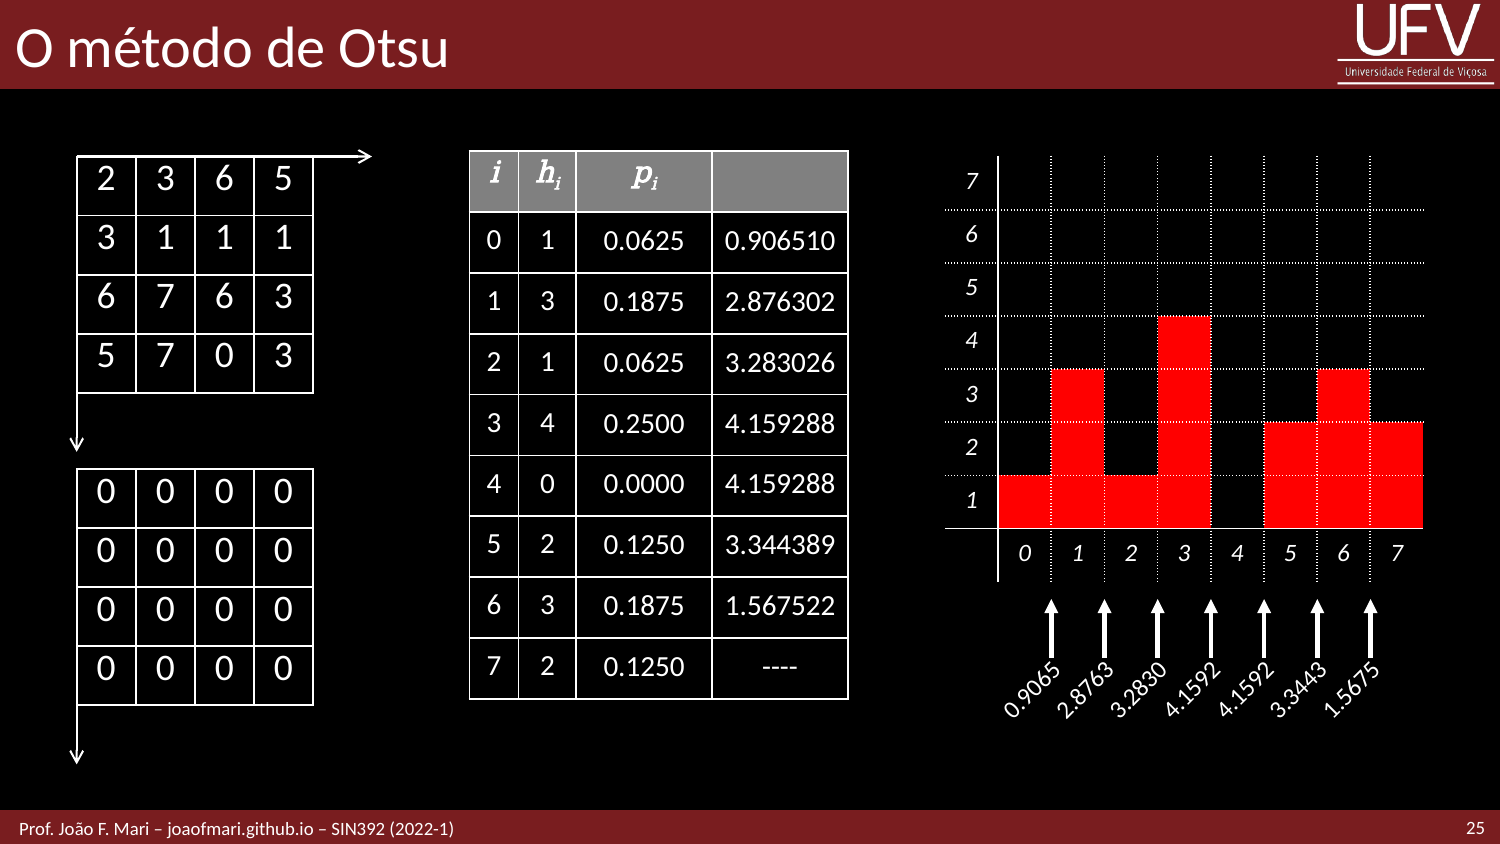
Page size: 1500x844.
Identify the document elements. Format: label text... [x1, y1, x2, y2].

table_cell [1317, 475, 1370, 528]
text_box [1140, 598, 1193, 712]
table_cell [1158, 422, 1211, 475]
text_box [1193, 598, 1246, 712]
table_cell 7 [137, 276, 194, 333]
table_cell [1370, 210, 1423, 263]
table_cell [945, 529, 997, 582]
table_cell [1264, 263, 1317, 316]
table_cell [1158, 475, 1211, 528]
table_cell 1 [196, 216, 253, 274]
table_cell [1264, 422, 1317, 475]
table_cell [1370, 263, 1423, 316]
table_cell [1051, 369, 1104, 422]
table_cell [1317, 316, 1370, 369]
slide_number 25 [1328, 811, 1500, 844]
table_cell 0 [999, 529, 1051, 582]
table_cell [1051, 263, 1104, 316]
table_cell 6 [1317, 529, 1370, 582]
table_cell 7 [137, 335, 194, 392]
table_header [1370, 157, 1423, 210]
table_cell 0 [196, 335, 253, 392]
list [0, 89, 1500, 812]
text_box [1246, 598, 1299, 712]
table_cell 0 [196, 588, 253, 645]
table_cell [1104, 316, 1158, 369]
table_cell 3 [945, 369, 997, 422]
table_cell [999, 475, 1051, 528]
table_cell [999, 422, 1051, 475]
table_cell [1317, 369, 1370, 422]
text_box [980, 598, 1033, 712]
table_cell [1370, 369, 1423, 422]
table_cell [1104, 210, 1158, 263]
table_header [1211, 157, 1264, 210]
table_cell [999, 263, 1051, 316]
title O método de Otsu [0, 0, 1500, 89]
table_cell [1211, 369, 1264, 422]
table_cell [1264, 475, 1317, 528]
table_cell 0 [81, 529, 135, 586]
table_cell 6 [196, 276, 253, 333]
table_cell [1264, 316, 1317, 369]
table_cell 5 [81, 335, 135, 392]
table_cell [1264, 210, 1317, 263]
table_cell 3 [255, 335, 312, 392]
table_cell [1158, 210, 1211, 263]
table_header 0 [196, 470, 253, 527]
table_header 6 [196, 165, 253, 215]
table_cell [1211, 263, 1264, 316]
table_cell [1211, 475, 1264, 528]
table_header [1158, 157, 1211, 210]
table_cell [1051, 475, 1104, 528]
table_cell 3 [81, 216, 135, 274]
table_cell 1 [945, 475, 997, 528]
table_cell 1 [137, 216, 194, 274]
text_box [1033, 598, 1086, 712]
table_header 7 [945, 157, 997, 210]
table_cell 3 [1158, 529, 1211, 582]
table_cell 0 [81, 647, 135, 704]
table_cell [1264, 369, 1317, 422]
table_cell 3 [255, 276, 312, 333]
table_header [1264, 157, 1317, 210]
table_cell 0 [137, 647, 194, 704]
table_cell 4 [945, 316, 997, 369]
table_header 0 [78, 470, 135, 527]
table_cell [1051, 316, 1104, 369]
table_header 0 [255, 470, 312, 527]
table_cell [1211, 210, 1264, 263]
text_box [1086, 598, 1139, 712]
table_cell [1211, 422, 1264, 475]
table_cell [1051, 210, 1104, 263]
table_header [999, 157, 1051, 210]
table_header [1051, 157, 1104, 210]
table_cell 0 [255, 647, 312, 704]
table_cell 0 [196, 647, 253, 704]
table_cell 0 [255, 588, 312, 645]
table_cell [1104, 369, 1158, 422]
table_header 0 [137, 470, 194, 527]
table_cell 2 [1104, 529, 1158, 582]
table_cell [1370, 316, 1423, 369]
table_cell 7 [1370, 529, 1423, 582]
table_cell [1317, 422, 1370, 475]
table_cell 6 [945, 210, 997, 263]
table_cell 0 [255, 529, 312, 586]
table_cell [999, 210, 1051, 263]
table_cell [1158, 316, 1211, 369]
table_cell 0 [137, 588, 194, 645]
table_header 3 [137, 165, 194, 215]
table_cell 5 [1264, 529, 1317, 582]
table_cell 0 [137, 529, 194, 586]
table_cell [999, 369, 1051, 422]
table_cell [1370, 475, 1423, 528]
table_header [1317, 157, 1370, 210]
table_cell 5 [945, 263, 997, 316]
table_cell 2 [945, 422, 997, 475]
table_header 2 [81, 165, 135, 215]
table_cell [1104, 475, 1158, 528]
table_header [1104, 157, 1158, 210]
table_cell [1051, 422, 1104, 475]
table_cell [1158, 263, 1211, 316]
table_cell 0 [81, 588, 135, 645]
table_cell 4 [1211, 529, 1264, 582]
table_cell [1104, 422, 1158, 475]
table_cell 1 [1051, 529, 1104, 582]
table_cell 6 [81, 276, 135, 333]
footer Prof. João F. Mari – joaofmari.github.io – SIN392 (2022-1) [0, 812, 1034, 844]
table_cell [999, 316, 1051, 369]
table_cell [1211, 316, 1264, 369]
table_cell [1158, 369, 1211, 422]
table_header 5 [255, 165, 312, 215]
table_cell 1 [255, 216, 312, 274]
table_cell [1104, 263, 1158, 316]
table_cell 0 [196, 529, 253, 586]
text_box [1299, 598, 1402, 712]
table_cell [1317, 210, 1370, 263]
table_cell [1317, 263, 1370, 316]
table_cell [1370, 422, 1423, 475]
